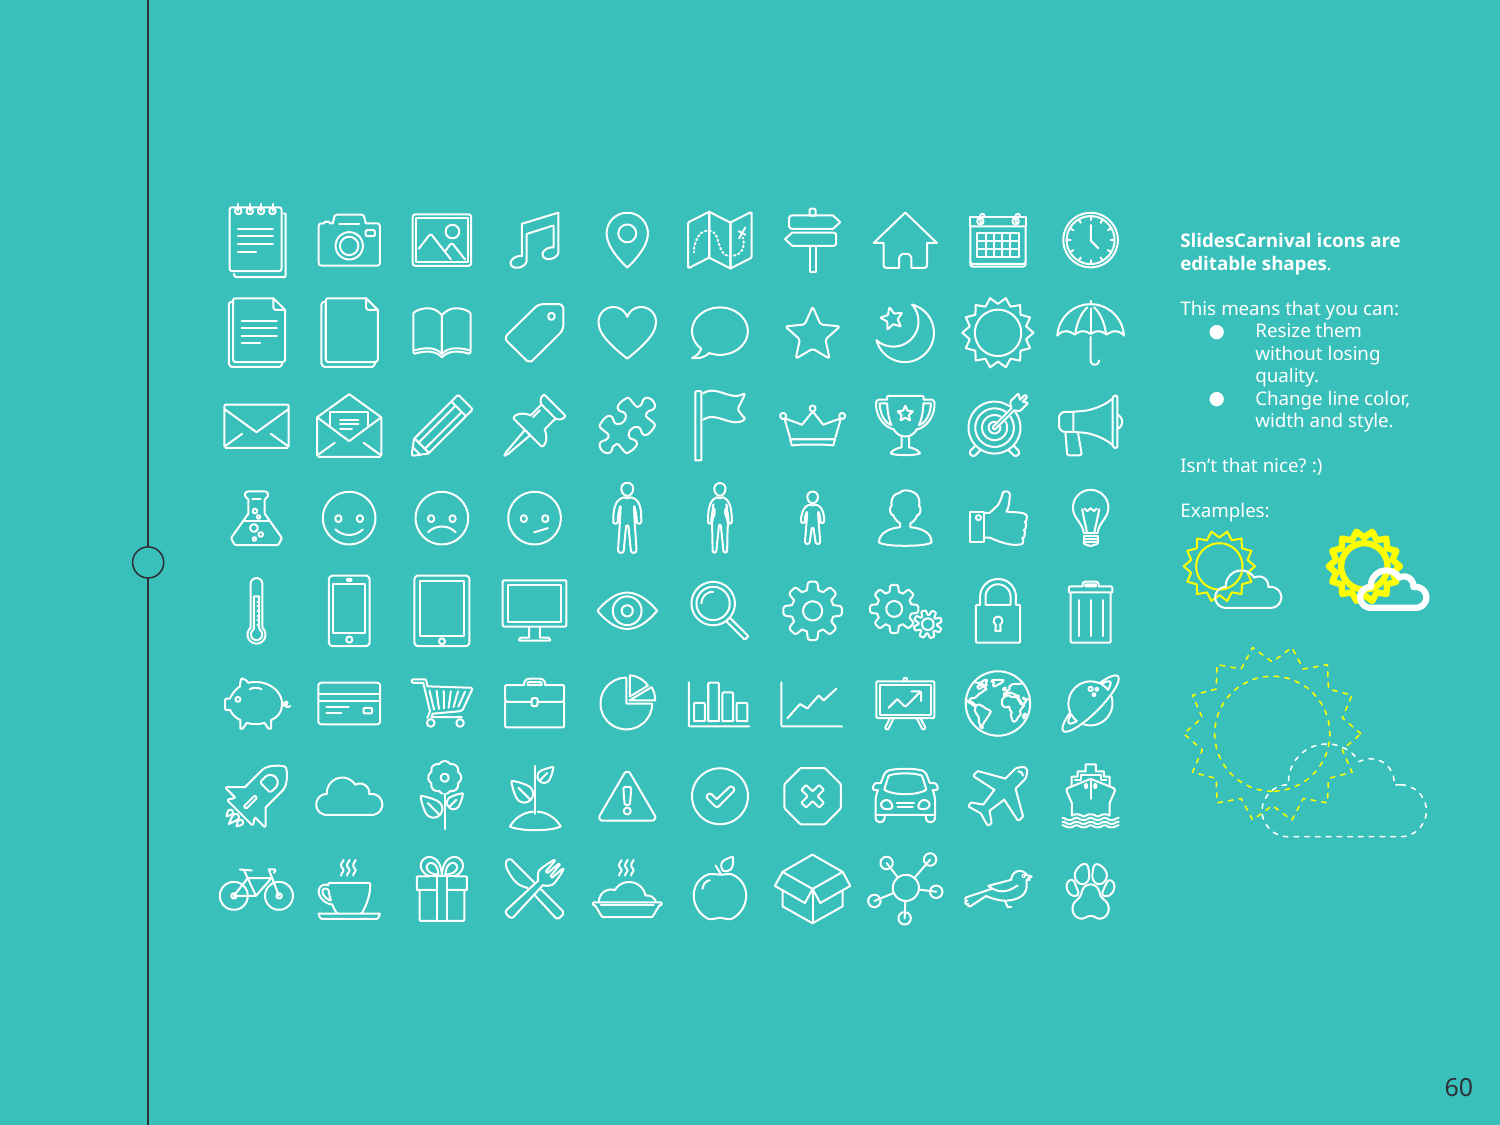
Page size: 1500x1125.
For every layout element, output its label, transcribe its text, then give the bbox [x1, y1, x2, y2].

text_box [318, 859, 381, 920]
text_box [505, 859, 564, 919]
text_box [231, 491, 282, 546]
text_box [869, 584, 942, 639]
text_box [504, 394, 566, 456]
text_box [592, 859, 662, 918]
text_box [867, 853, 943, 925]
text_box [1066, 863, 1115, 919]
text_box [413, 308, 471, 358]
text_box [968, 766, 1028, 826]
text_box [875, 395, 935, 456]
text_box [412, 214, 472, 267]
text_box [1062, 764, 1119, 828]
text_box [1183, 531, 1256, 602]
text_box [600, 675, 656, 730]
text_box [1183, 647, 1362, 821]
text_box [969, 491, 1028, 546]
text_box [420, 760, 463, 830]
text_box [416, 856, 468, 922]
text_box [774, 854, 851, 924]
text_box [225, 765, 288, 827]
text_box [321, 298, 378, 368]
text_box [318, 682, 381, 725]
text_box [784, 208, 841, 272]
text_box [1328, 531, 1401, 602]
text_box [1058, 395, 1123, 456]
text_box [411, 679, 473, 727]
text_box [781, 682, 843, 727]
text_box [509, 765, 561, 831]
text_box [962, 297, 1034, 368]
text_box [318, 214, 381, 266]
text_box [688, 682, 750, 727]
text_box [1062, 675, 1119, 732]
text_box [316, 393, 382, 458]
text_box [228, 298, 286, 368]
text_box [508, 491, 562, 545]
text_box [247, 577, 266, 644]
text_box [965, 870, 1032, 908]
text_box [504, 678, 565, 728]
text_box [1057, 300, 1125, 365]
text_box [411, 395, 473, 456]
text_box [1072, 489, 1109, 547]
slide_number 60 [1398, 1056, 1489, 1125]
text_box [695, 390, 745, 461]
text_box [800, 491, 825, 545]
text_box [613, 482, 642, 554]
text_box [687, 211, 752, 269]
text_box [693, 856, 747, 920]
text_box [322, 491, 376, 545]
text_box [229, 203, 287, 278]
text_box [970, 213, 1026, 267]
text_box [780, 405, 846, 446]
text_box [1068, 581, 1113, 644]
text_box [1063, 212, 1119, 268]
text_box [965, 671, 1031, 736]
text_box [415, 491, 469, 545]
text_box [707, 482, 733, 553]
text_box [597, 592, 658, 630]
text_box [872, 768, 938, 823]
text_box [224, 404, 289, 449]
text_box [691, 581, 748, 640]
text_box SlidesCarnival icons are editable shapes. This means that you can: Resize them without losing quality. Change line color, width and style. Isn’t that nice? :) Examples: [1165, 214, 1447, 465]
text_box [876, 304, 935, 363]
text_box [502, 580, 567, 641]
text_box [219, 869, 294, 911]
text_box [876, 677, 935, 730]
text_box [224, 678, 291, 729]
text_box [968, 393, 1028, 457]
